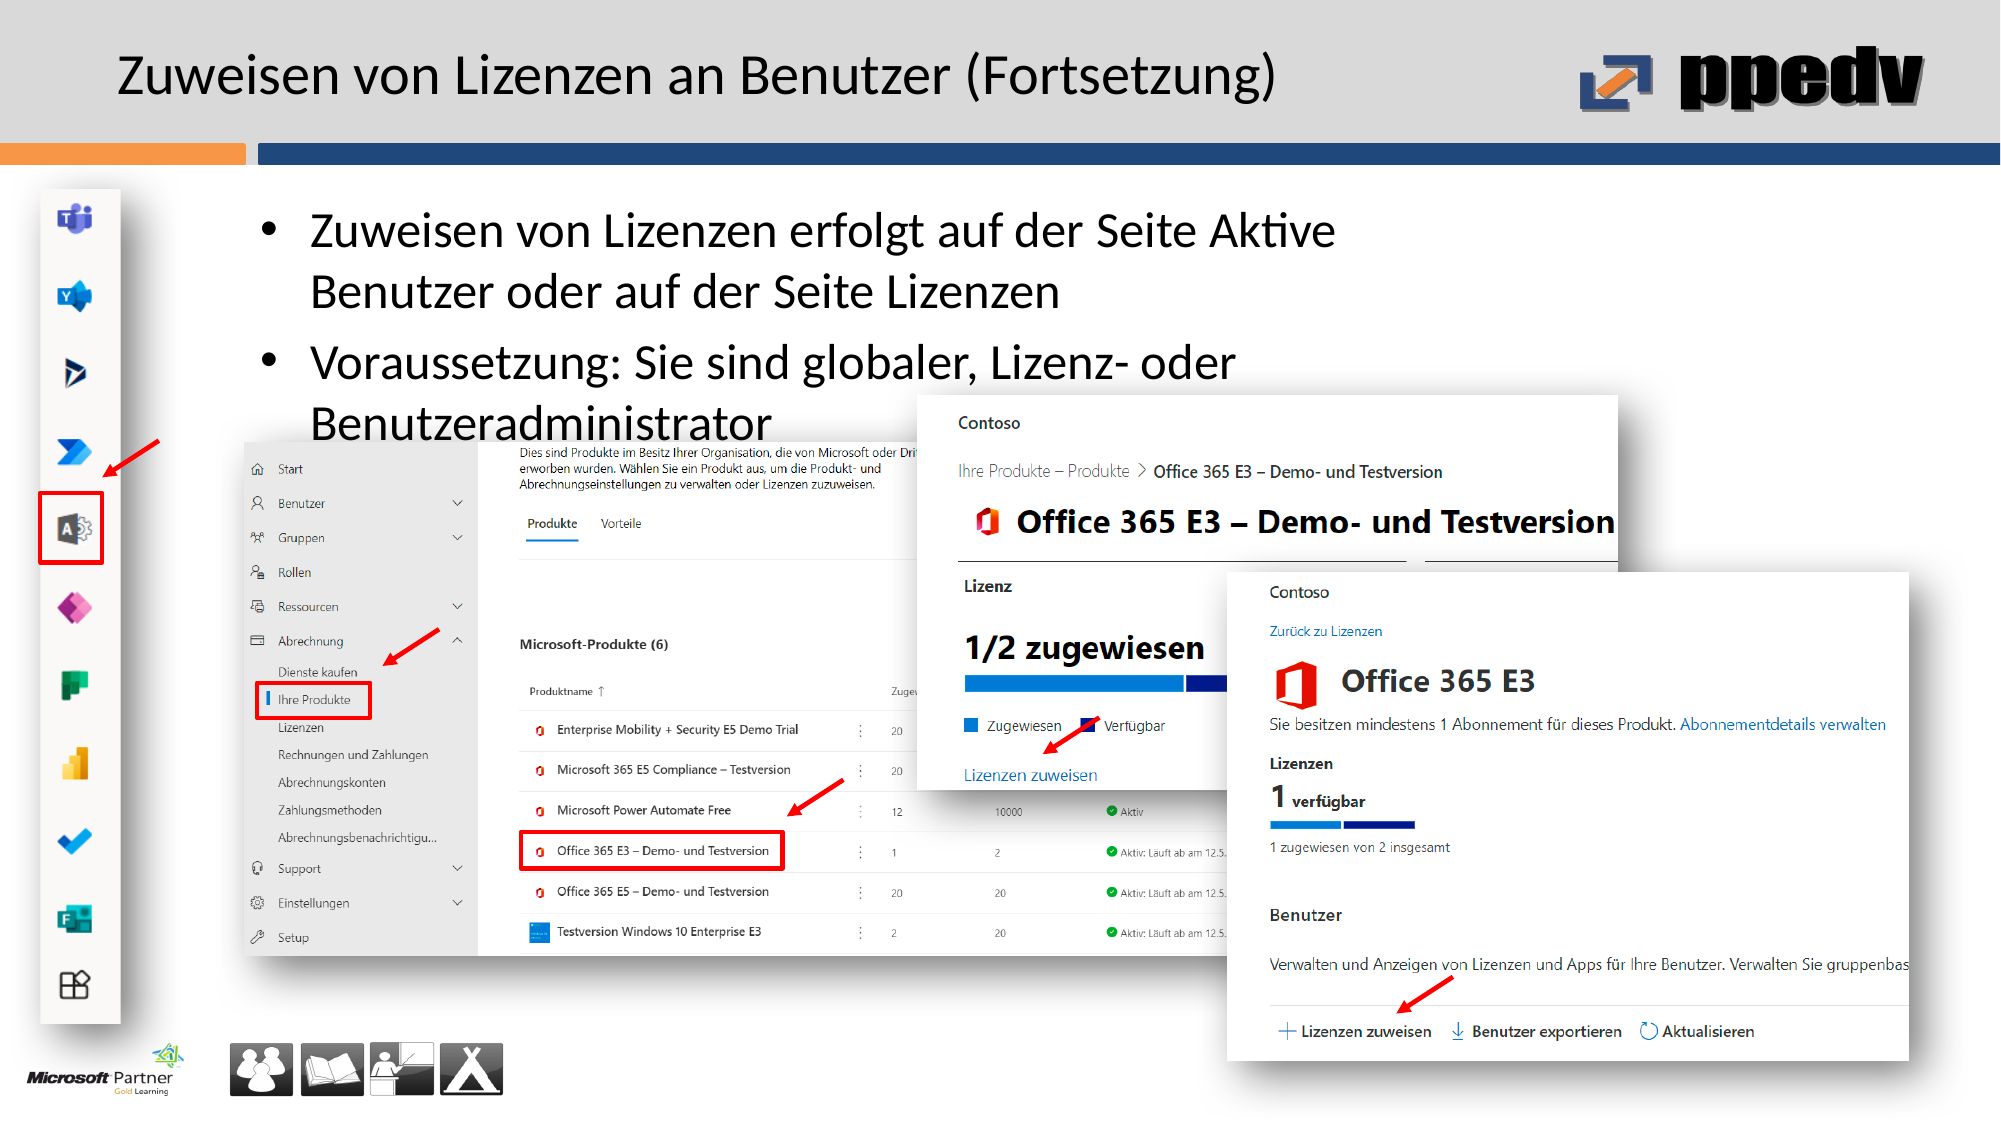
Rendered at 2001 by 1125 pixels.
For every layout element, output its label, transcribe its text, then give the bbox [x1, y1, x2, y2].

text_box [786, 779, 844, 817]
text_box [1042, 717, 1100, 755]
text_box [382, 628, 440, 667]
picture [7, 189, 528, 1118]
title Zuweisen von Lizenzen an Benutzer (Fortsetzung) [102, 5, 1520, 138]
list Zuweisen von Lizenzen erfolgt auf der Seite Aktive Benutzer oder auf der Seite Lizenzen Voraussetzung: Sie sind globaler, Lizenz- oder Benutzeradministrator [244, 189, 1442, 438]
picture [244, 395, 1910, 1061]
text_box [1396, 976, 1454, 1014]
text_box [102, 440, 160, 478]
picture [1566, 40, 1953, 123]
